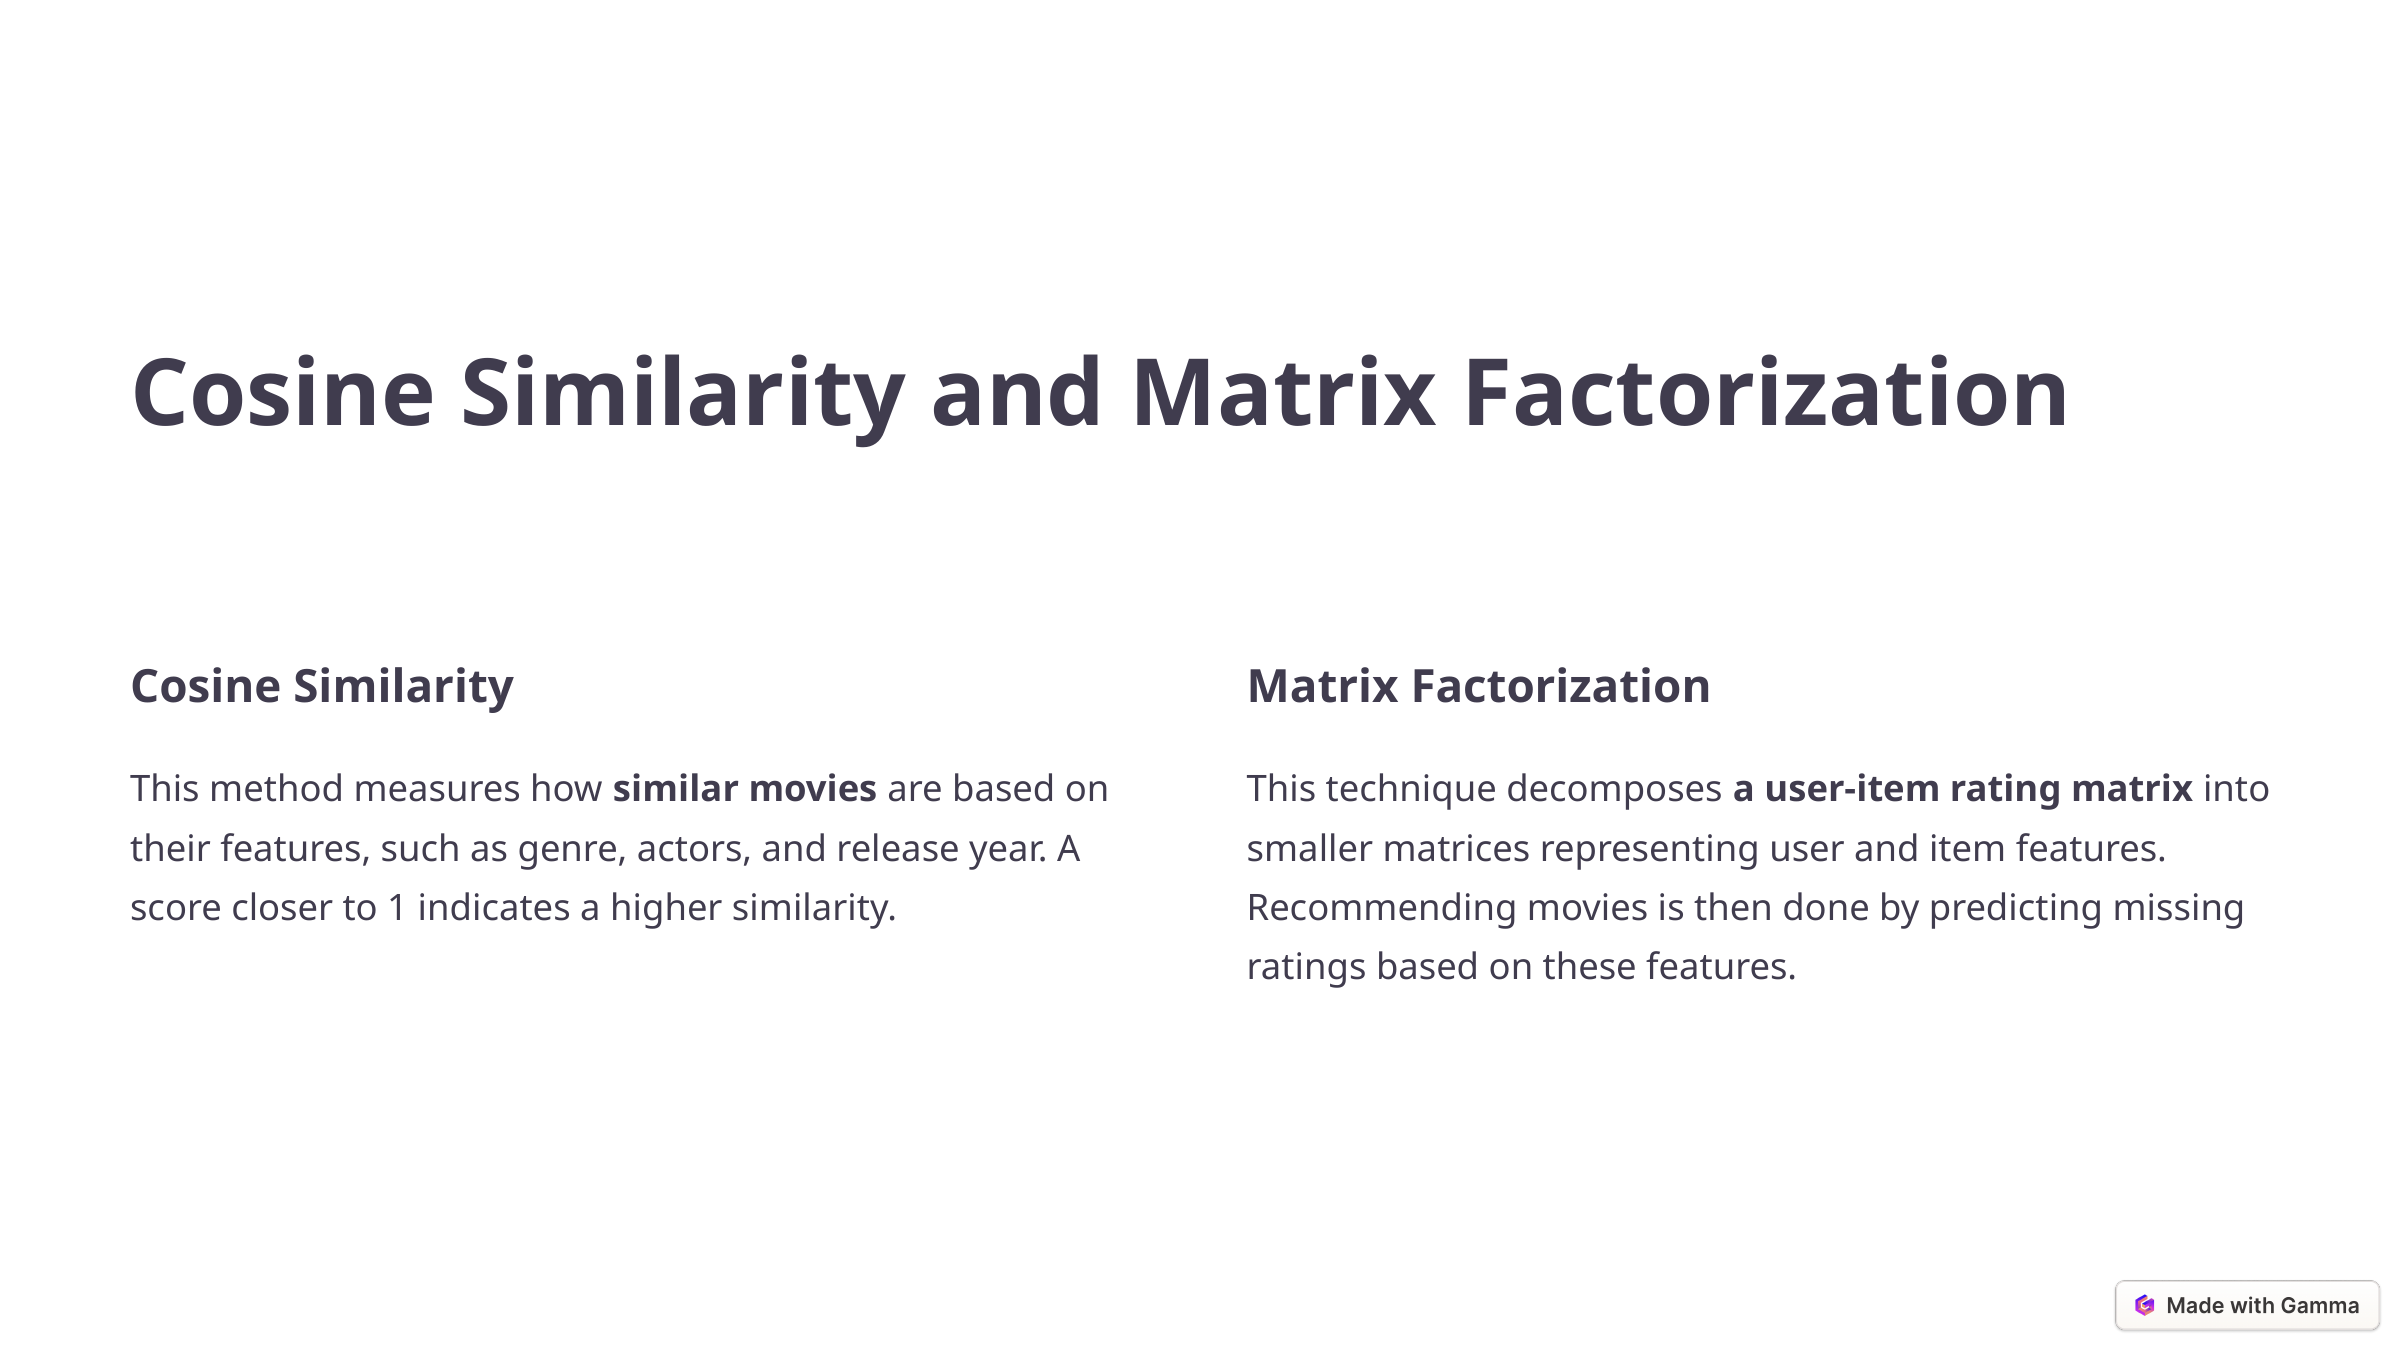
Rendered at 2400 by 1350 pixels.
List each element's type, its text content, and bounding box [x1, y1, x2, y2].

picture [2106, 1271, 2389, 1339]
text_box This technique decomposes a user-item rating matrix into smaller matrices representing user and item features. Recommending movies is then done by predicting missing ratings based on these features. [1246, 749, 2271, 988]
text_box Cosine Similarity and Matrix Factorization [130, 328, 2270, 562]
text_box Matrix Factorization [1246, 654, 1731, 713]
text_box Cosine Similarity [130, 654, 596, 713]
text_box This method measures how similar movies are based on their features, such as genre, actors, and release year. A score closer to 1 indicates a higher similarity. [130, 749, 1155, 929]
